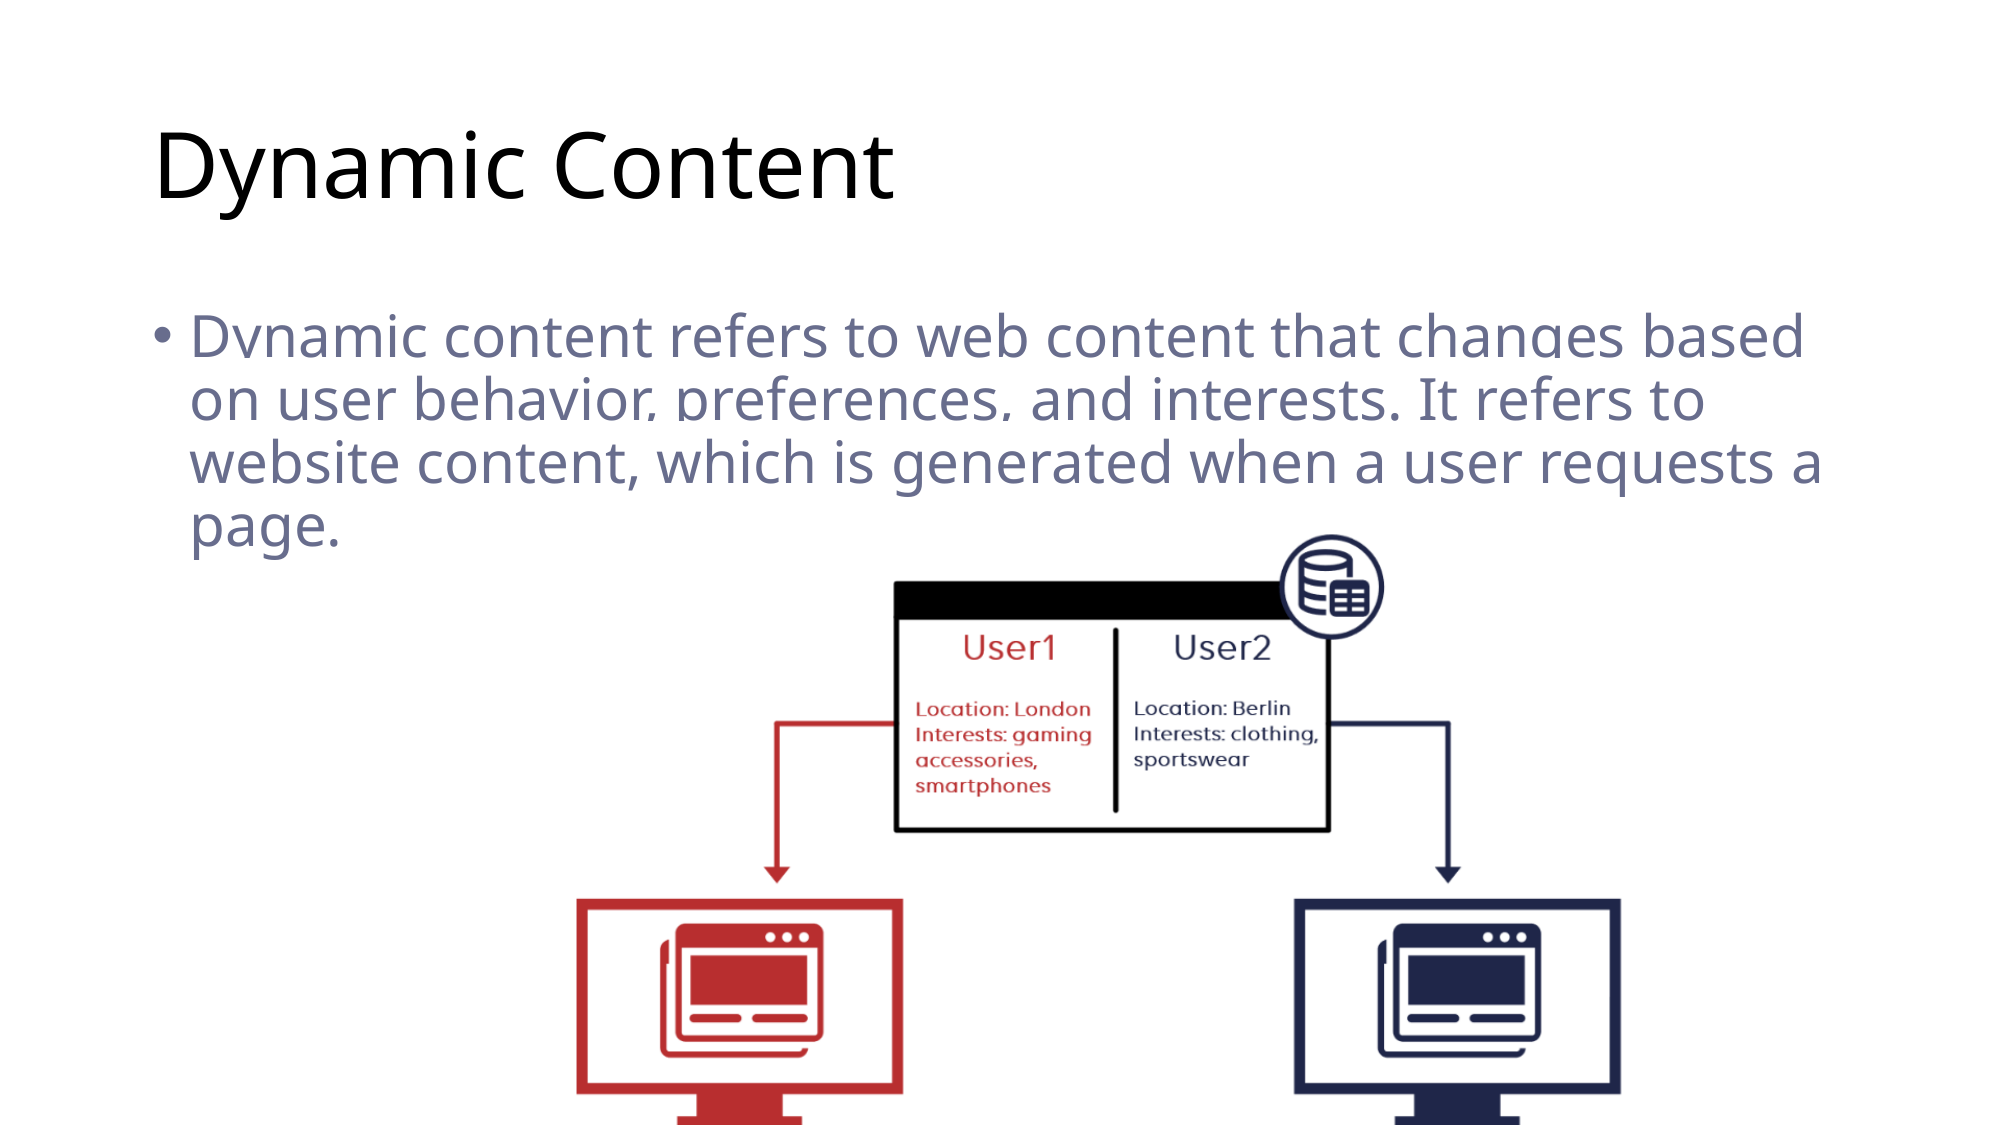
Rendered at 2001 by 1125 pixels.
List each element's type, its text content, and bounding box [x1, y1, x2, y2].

list Dynamic content refers to web content that changes based on user behavior, preferences, and interests. It refers to website content, which is generated when a user requests a page. [137, 299, 1863, 1014]
picture [488, 524, 1655, 1125]
title Dynamic Content [137, 59, 1863, 278]
